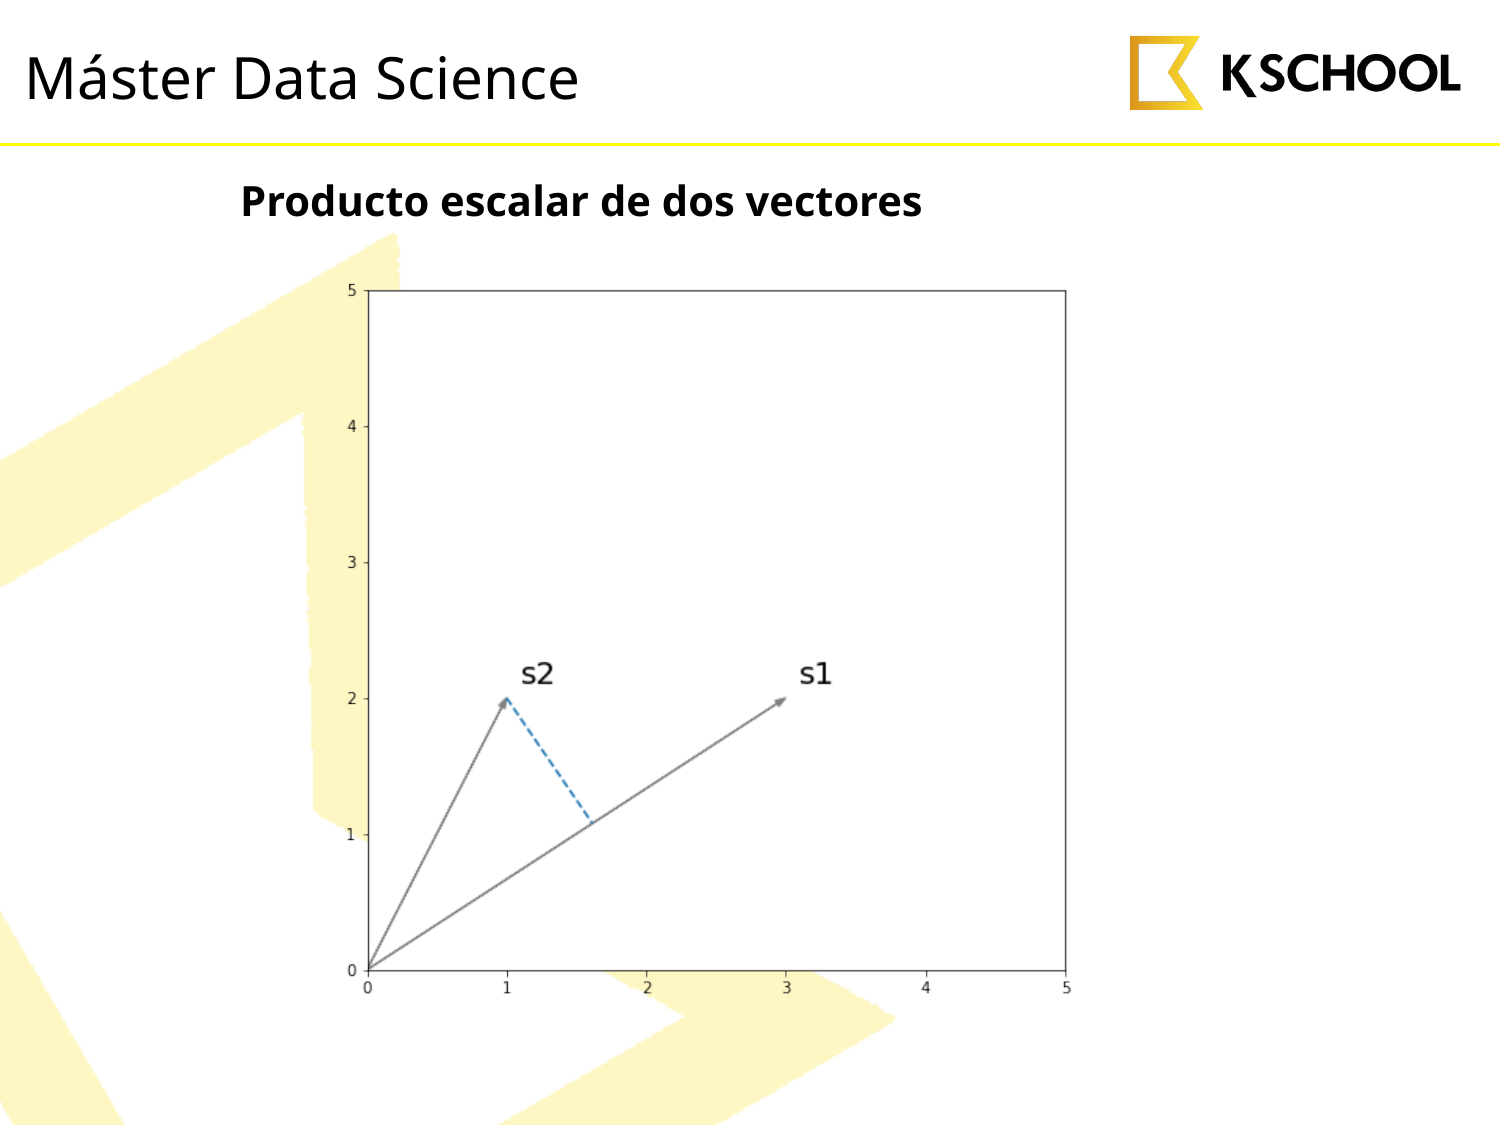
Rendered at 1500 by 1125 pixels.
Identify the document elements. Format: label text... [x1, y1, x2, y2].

picture [1121, 23, 1473, 120]
picture [0, 188, 1081, 1125]
text_box Producto escalar de dos vectores [225, 167, 1288, 232]
